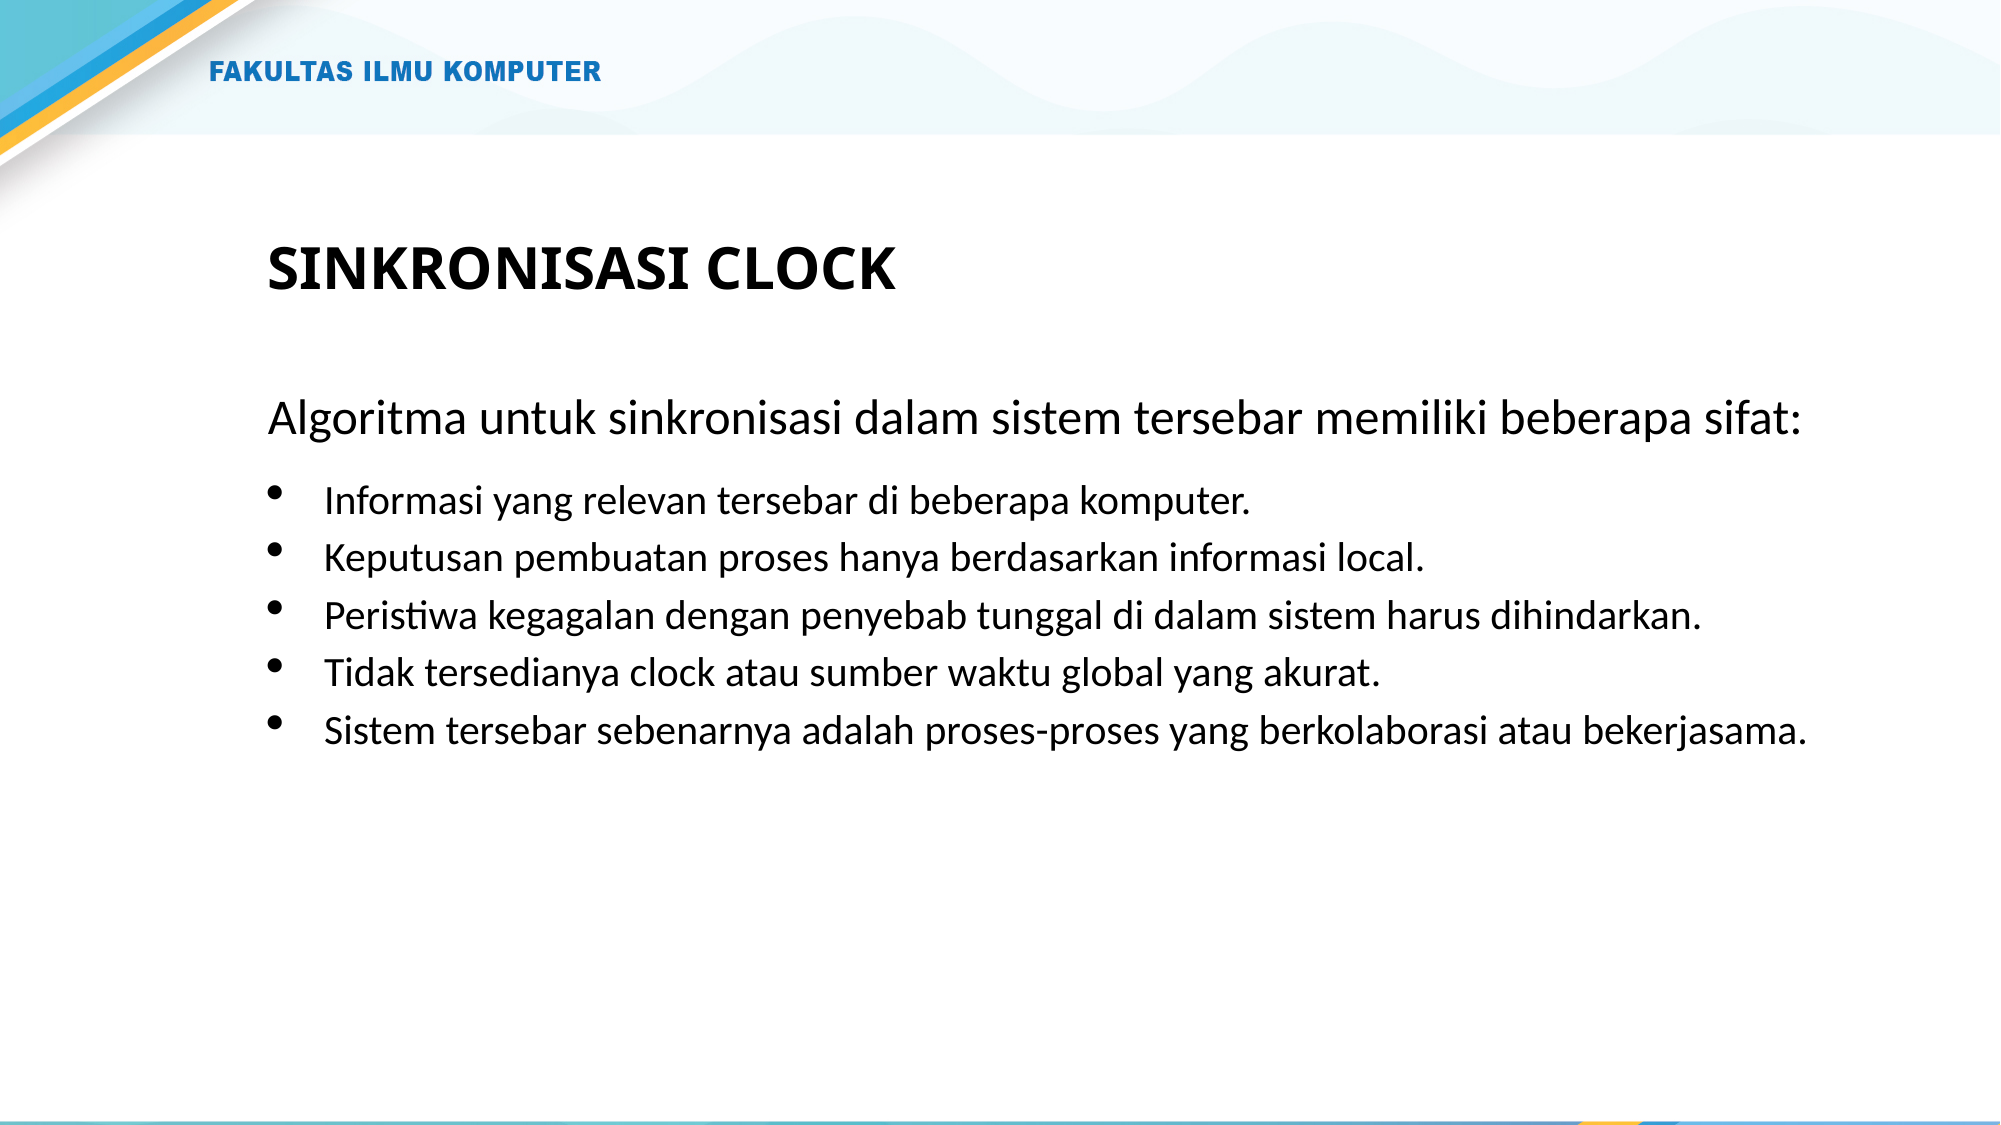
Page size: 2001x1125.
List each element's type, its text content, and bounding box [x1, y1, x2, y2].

picture [0, 0, 2000, 1125]
title SINKRONISASI CLOCK [252, 204, 1852, 337]
list Algoritma untuk sinkronisasi dalam sistem tersebar memiliki beberapa sifat: Informasi yang relevan tersebar di beberapa komputer. Keputusan pembuatan proses hanya berdasarkan informasi local. Peristiwa kegagalan dengan penyebab tunggal di dalam sistem harus dihindarkan. Tidak tersedianya clock atau sumber waktu global yang akurat. Sistem tersebar sebenarnya adalah proses-proses yang berkolaborasi atau bekerjasama. [252, 367, 1852, 856]
